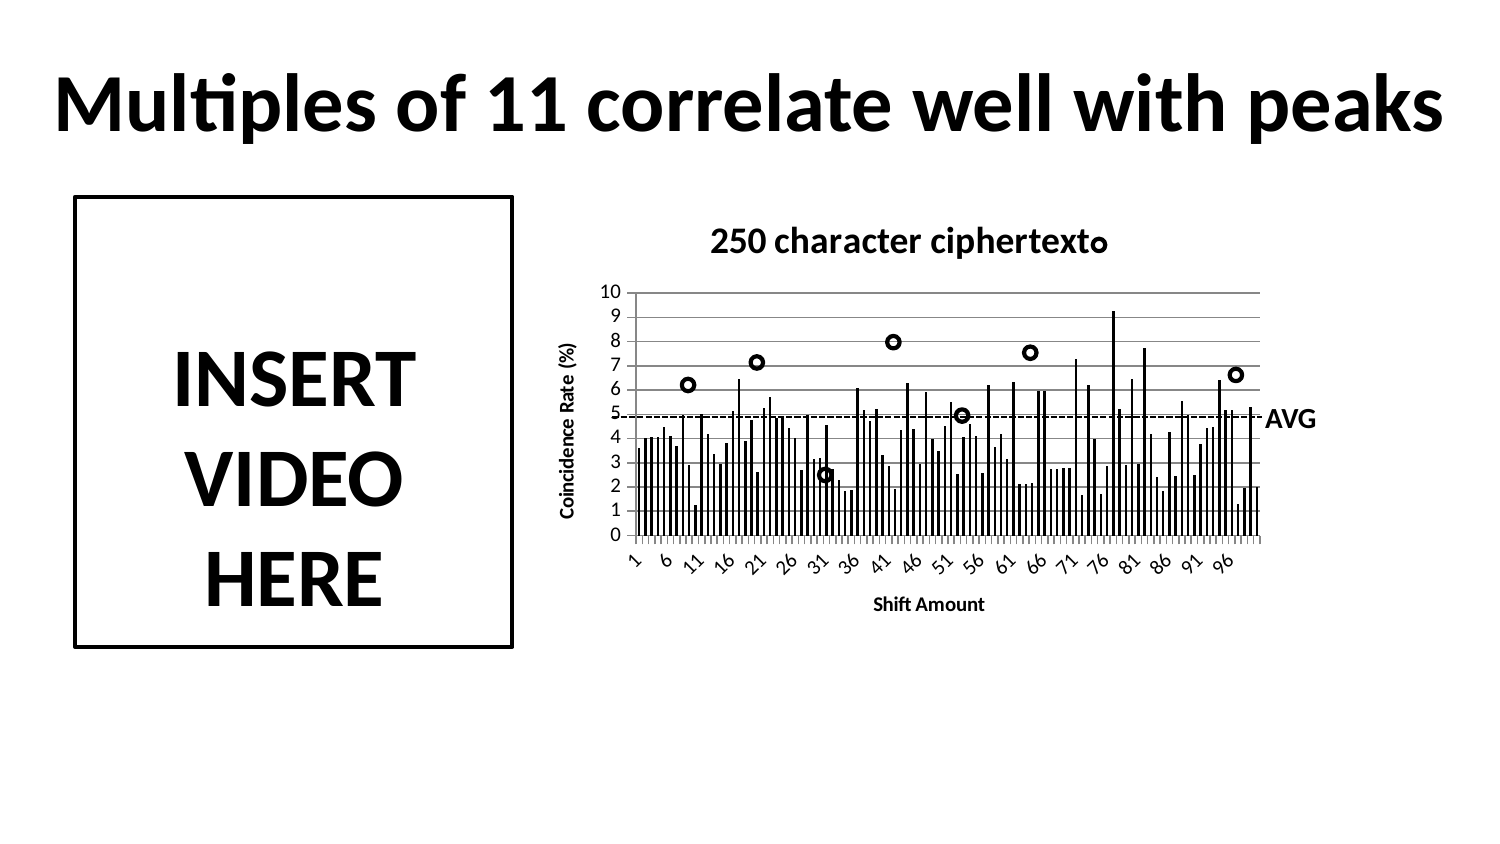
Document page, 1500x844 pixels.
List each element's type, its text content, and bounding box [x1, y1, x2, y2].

chart [524, 196, 1276, 648]
text_box AVG [1279, 392, 1332, 442]
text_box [74, 196, 513, 648]
title Multiples of 11 correlate well with peaks [0, 0, 1500, 197]
